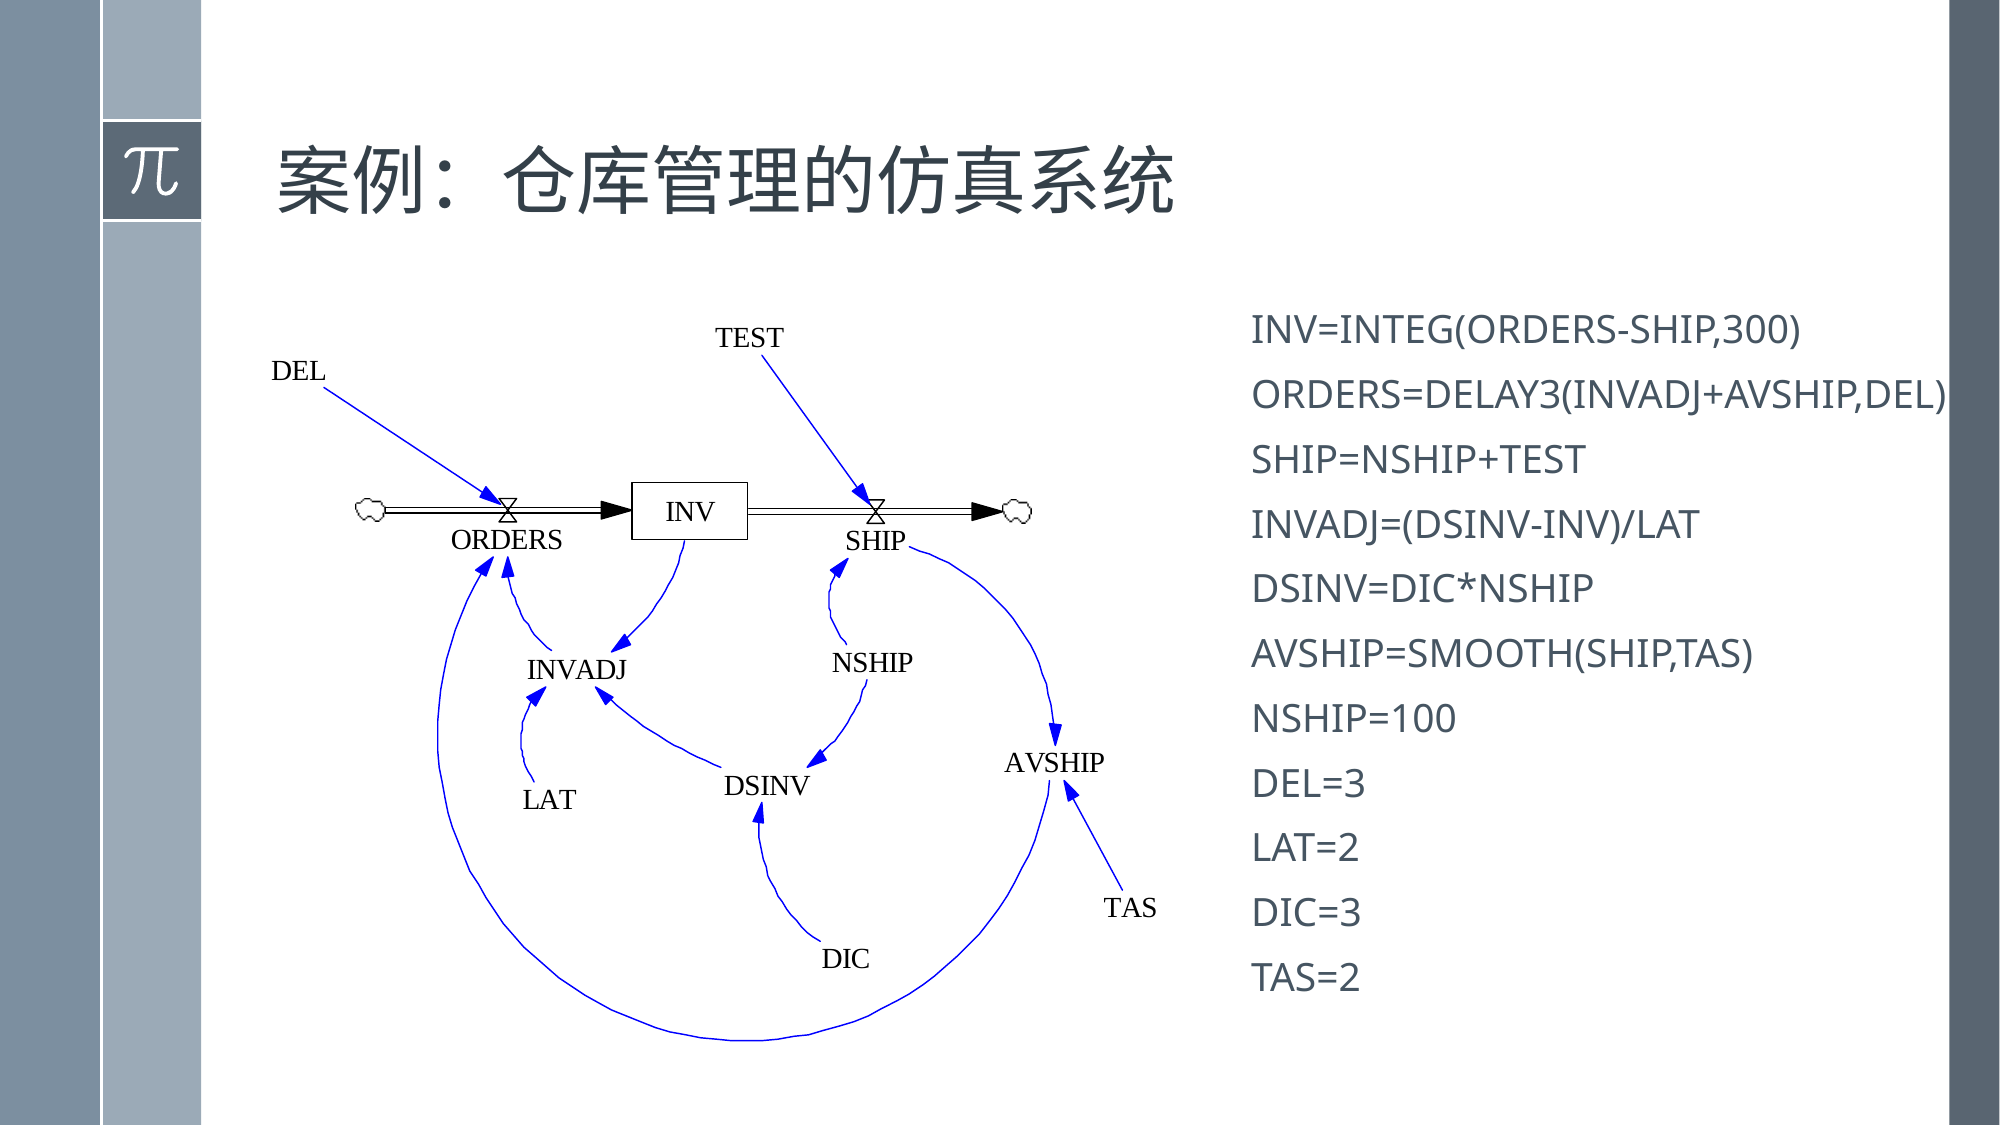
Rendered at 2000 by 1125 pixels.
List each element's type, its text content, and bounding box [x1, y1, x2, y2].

picture [231, 302, 1381, 1088]
title 案例：仓库管理的仿真系统 [261, 29, 1867, 233]
text_box INV=INTEG(ORDERS-SHIP,300) ORDERS=DELAY3(INVADJ+AVSHIP,DEL) SHIP=NSHIP+TEST INVADJ=(DSINV-INV)/LAT DSINV=DIC*NSHIP AVSHIP=SMOOTH(SHIP,TAS) NSHIP=100 DEL=3 LAT=2 DIC=3 TAS=2 [1381, 302, 1969, 1053]
